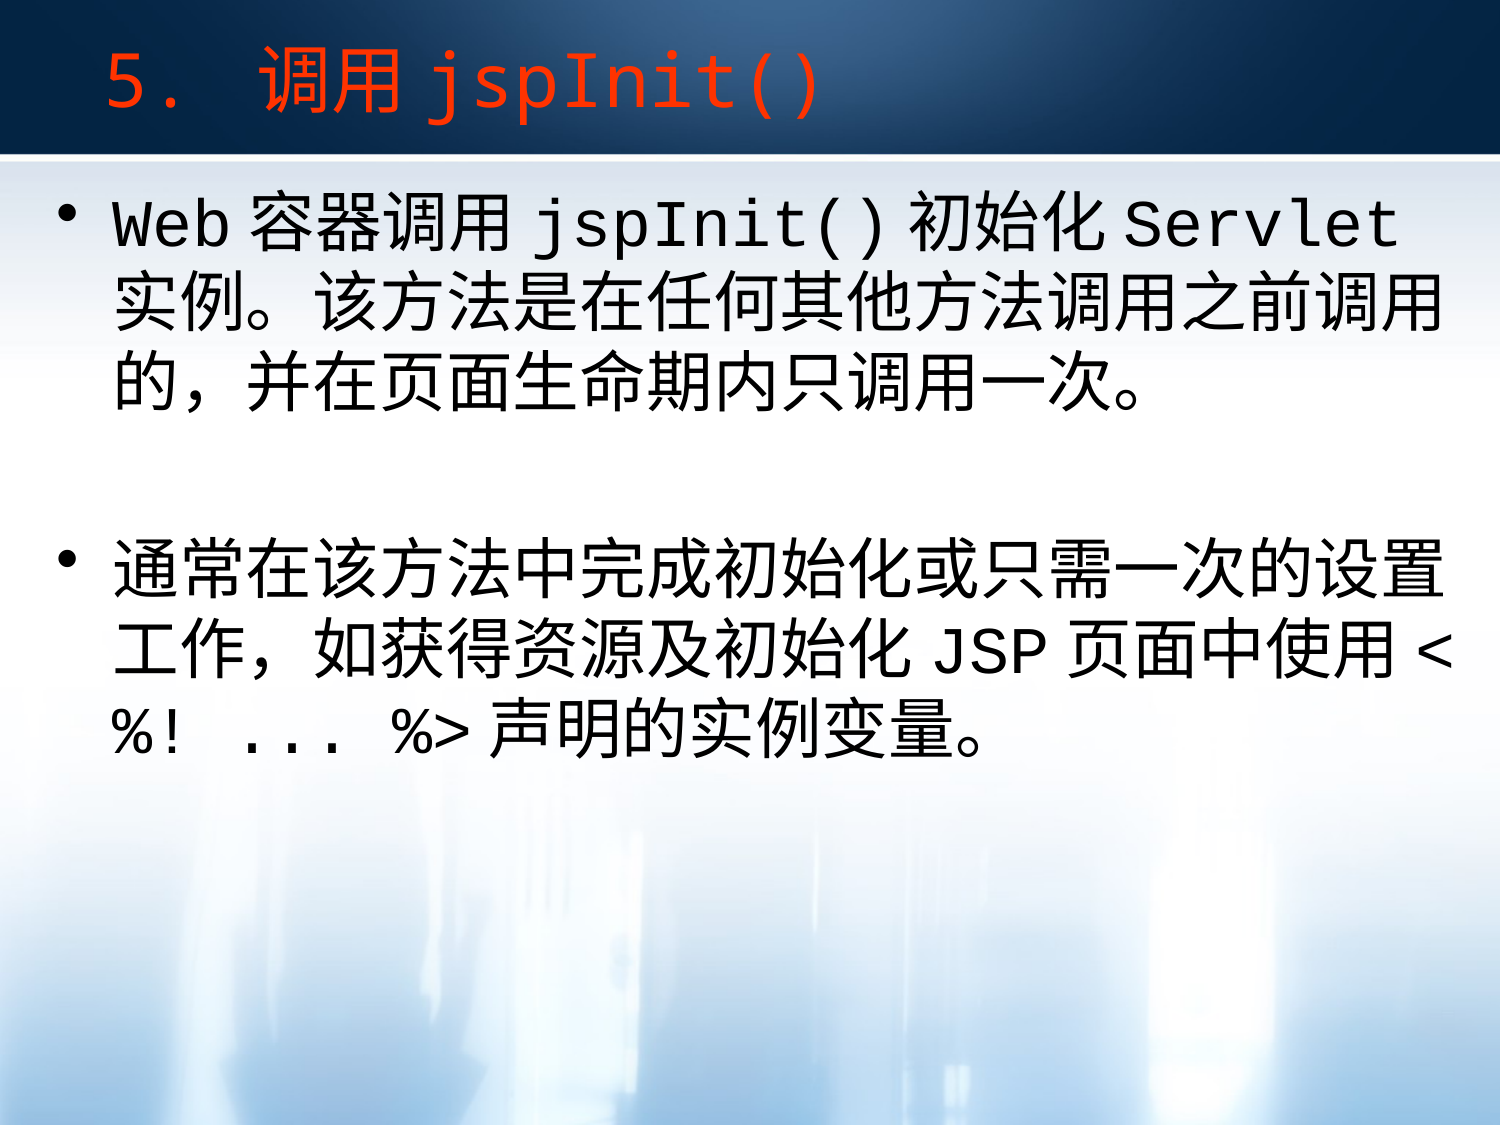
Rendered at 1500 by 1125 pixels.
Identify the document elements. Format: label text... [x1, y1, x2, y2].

text_box 5. 调用jspInit() [88, 31, 1439, 124]
picture [0, 0, 1500, 1125]
list Web容器调用jspInit()初始化Servlet实例。该方法是在任何其他方法调用之前调用的，并在页面生命期内只调用一次。 通常在该方法中完成初始化或只需一次的设置工作，如获得资源及初始化JSP页面中使用<%! ... %>声明的实例变量。 [40, 172, 1471, 1095]
